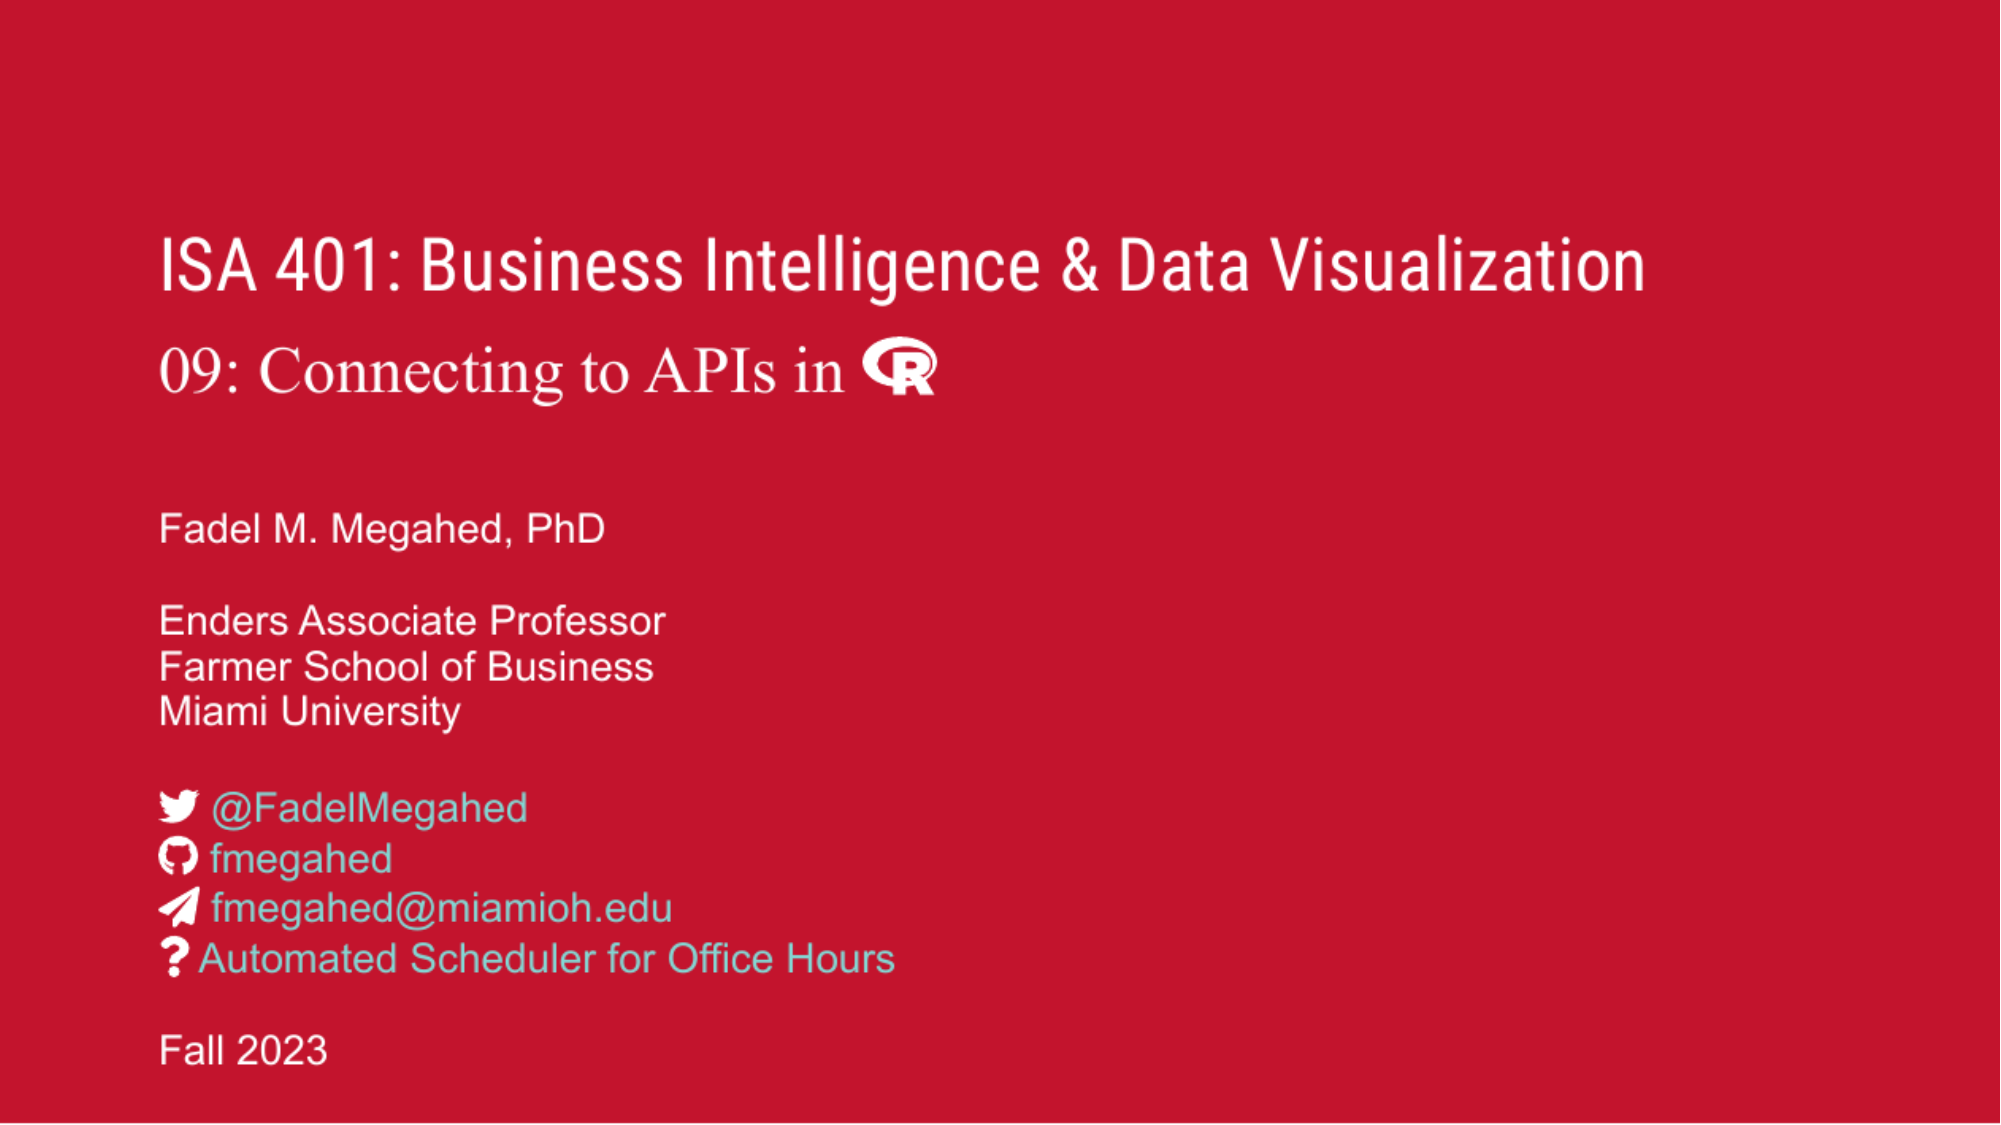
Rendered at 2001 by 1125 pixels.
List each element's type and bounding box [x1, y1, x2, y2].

list [0, 0, 2000, 1125]
